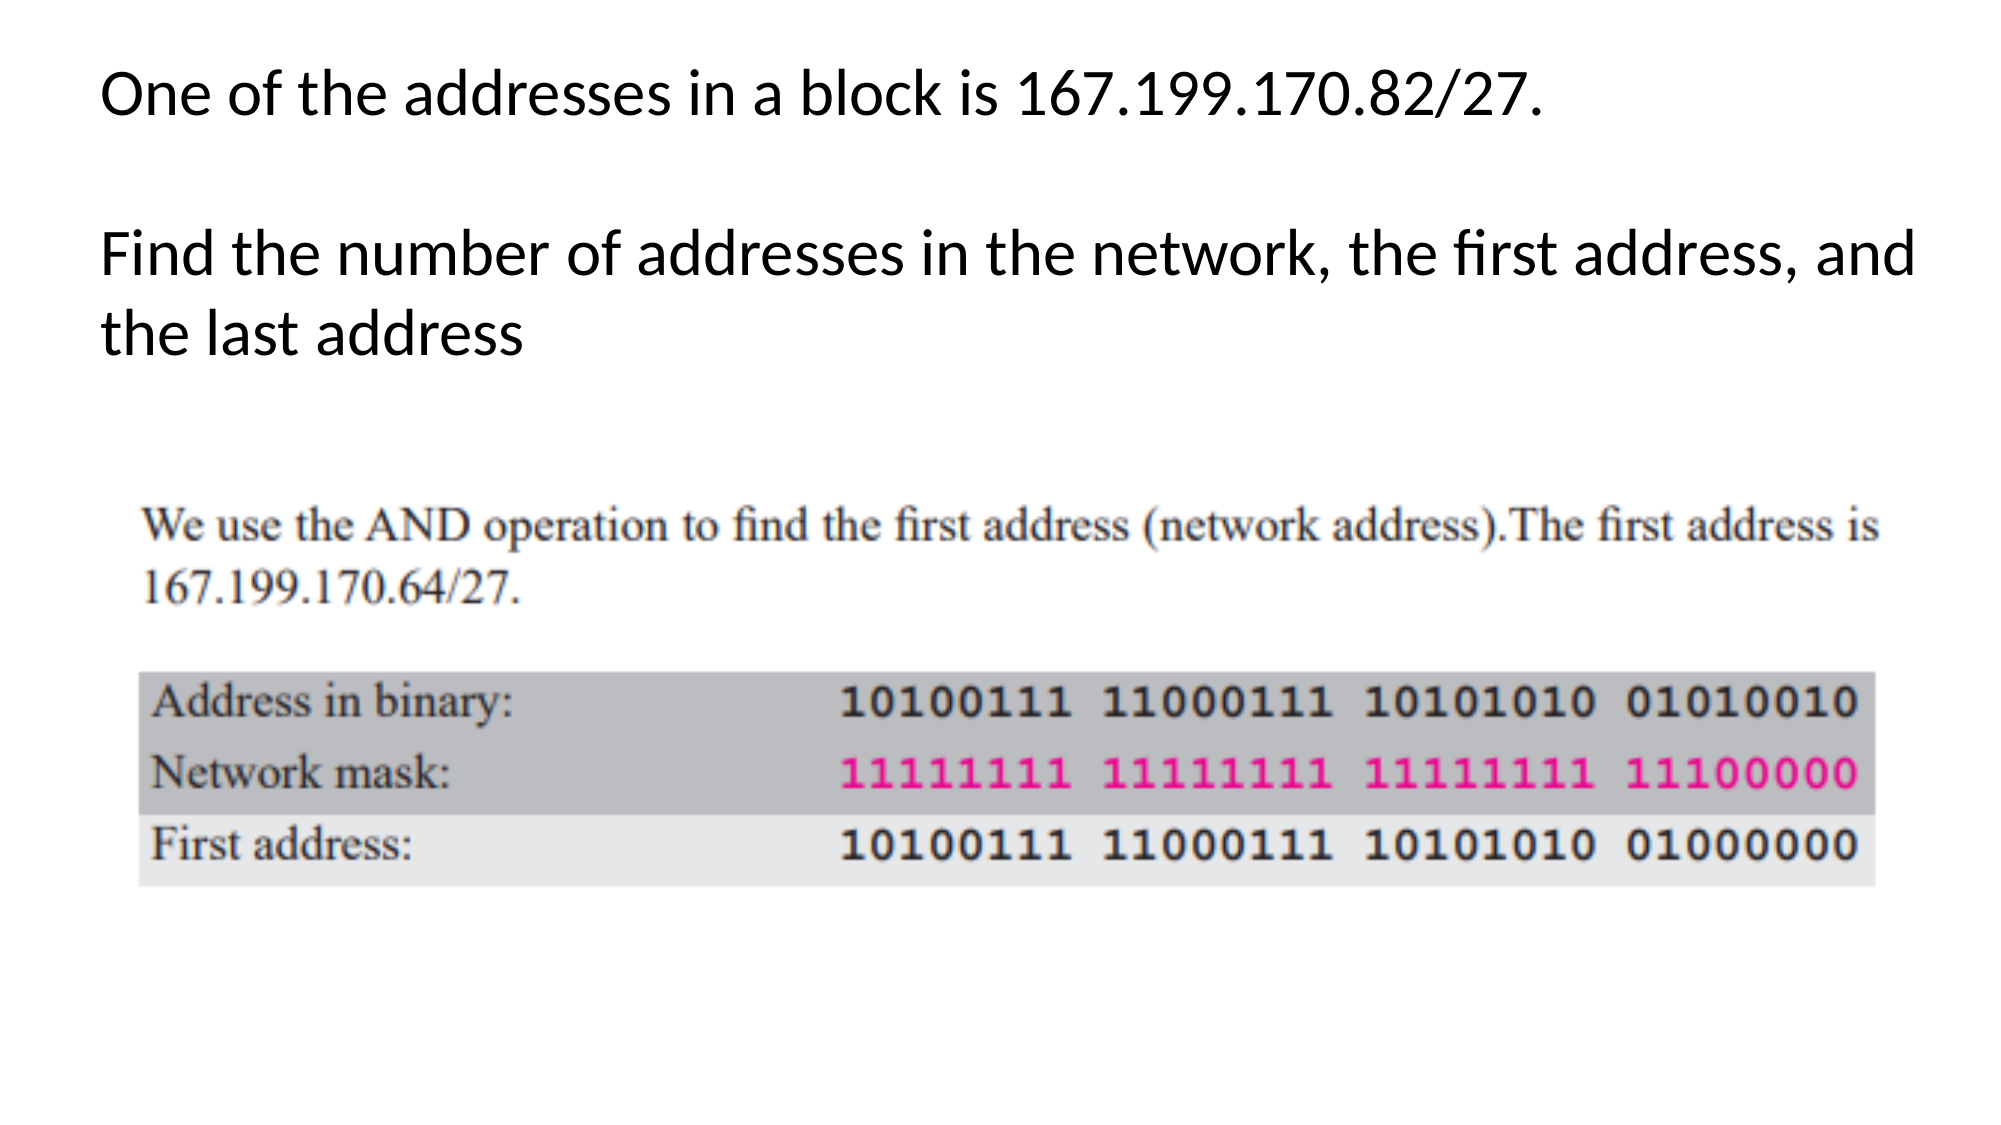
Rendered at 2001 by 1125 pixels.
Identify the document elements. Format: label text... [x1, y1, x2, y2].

text_box One of the addresses in a block is 167.199.170.82/27. Find the number of addresses in the network, the first address, and the last address [85, 41, 1941, 377]
picture [113, 488, 1927, 959]
